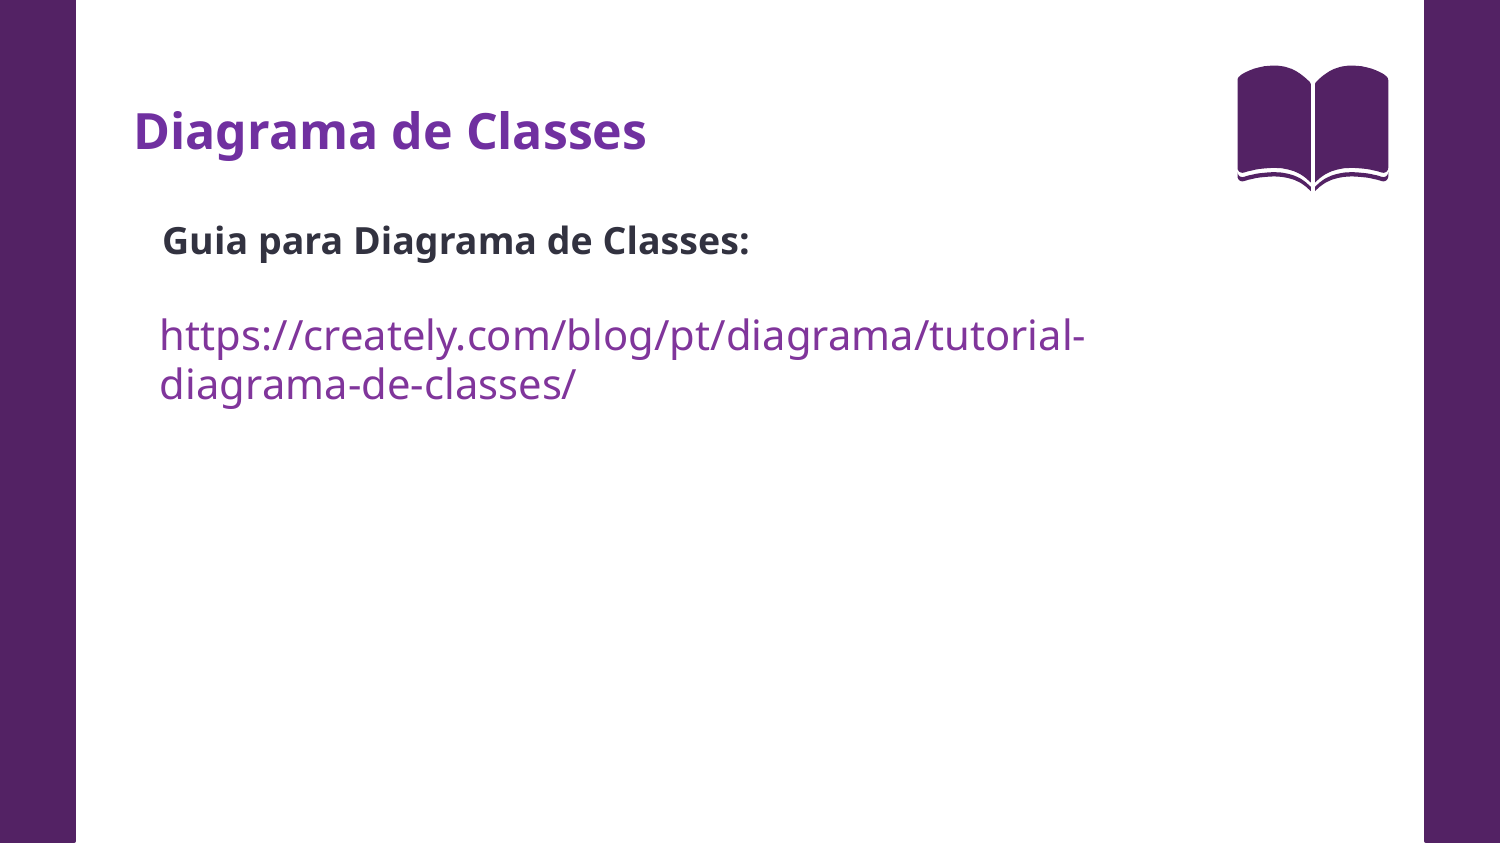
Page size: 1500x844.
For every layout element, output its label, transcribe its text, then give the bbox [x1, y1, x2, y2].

text_box https://creately.com/blog/pt/diagrama/tutorial-diagrama-de-classes/ [145, 301, 1209, 416]
text_box Guia para Diagrama de Classes: [145, 210, 1131, 302]
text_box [1237, 65, 1389, 192]
text_box [1424, 0, 1500, 843]
text_box [0, 0, 76, 843]
text_box Diagrama de Classes [118, 84, 1121, 183]
